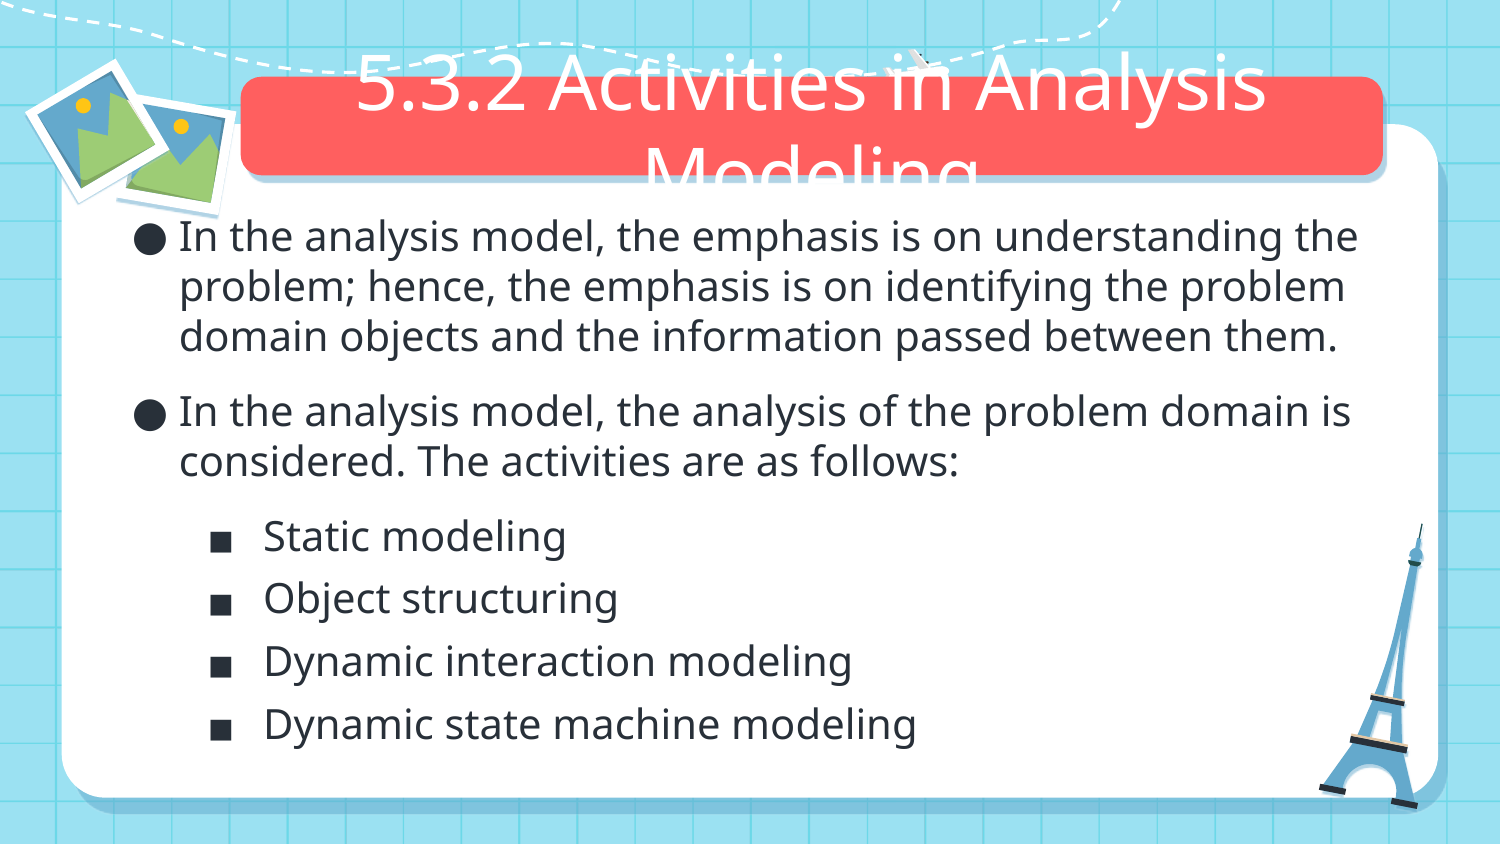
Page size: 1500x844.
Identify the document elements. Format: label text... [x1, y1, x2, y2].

text_box In the analysis model, the emphasis is on understanding the problem; hence, the emphasis is on identifying the problem domain objects and the information passed between them. In the analysis model, the analysis of the problem domain is considered. The activities are as follows: Static modeling Object structuring Dynamic interaction modeling Dynamic state machine modeling [116, 194, 1383, 801]
text_box [240, 76, 1383, 176]
title 5.3.2 Activities in Analysis Modeling [256, 79, 1367, 173]
